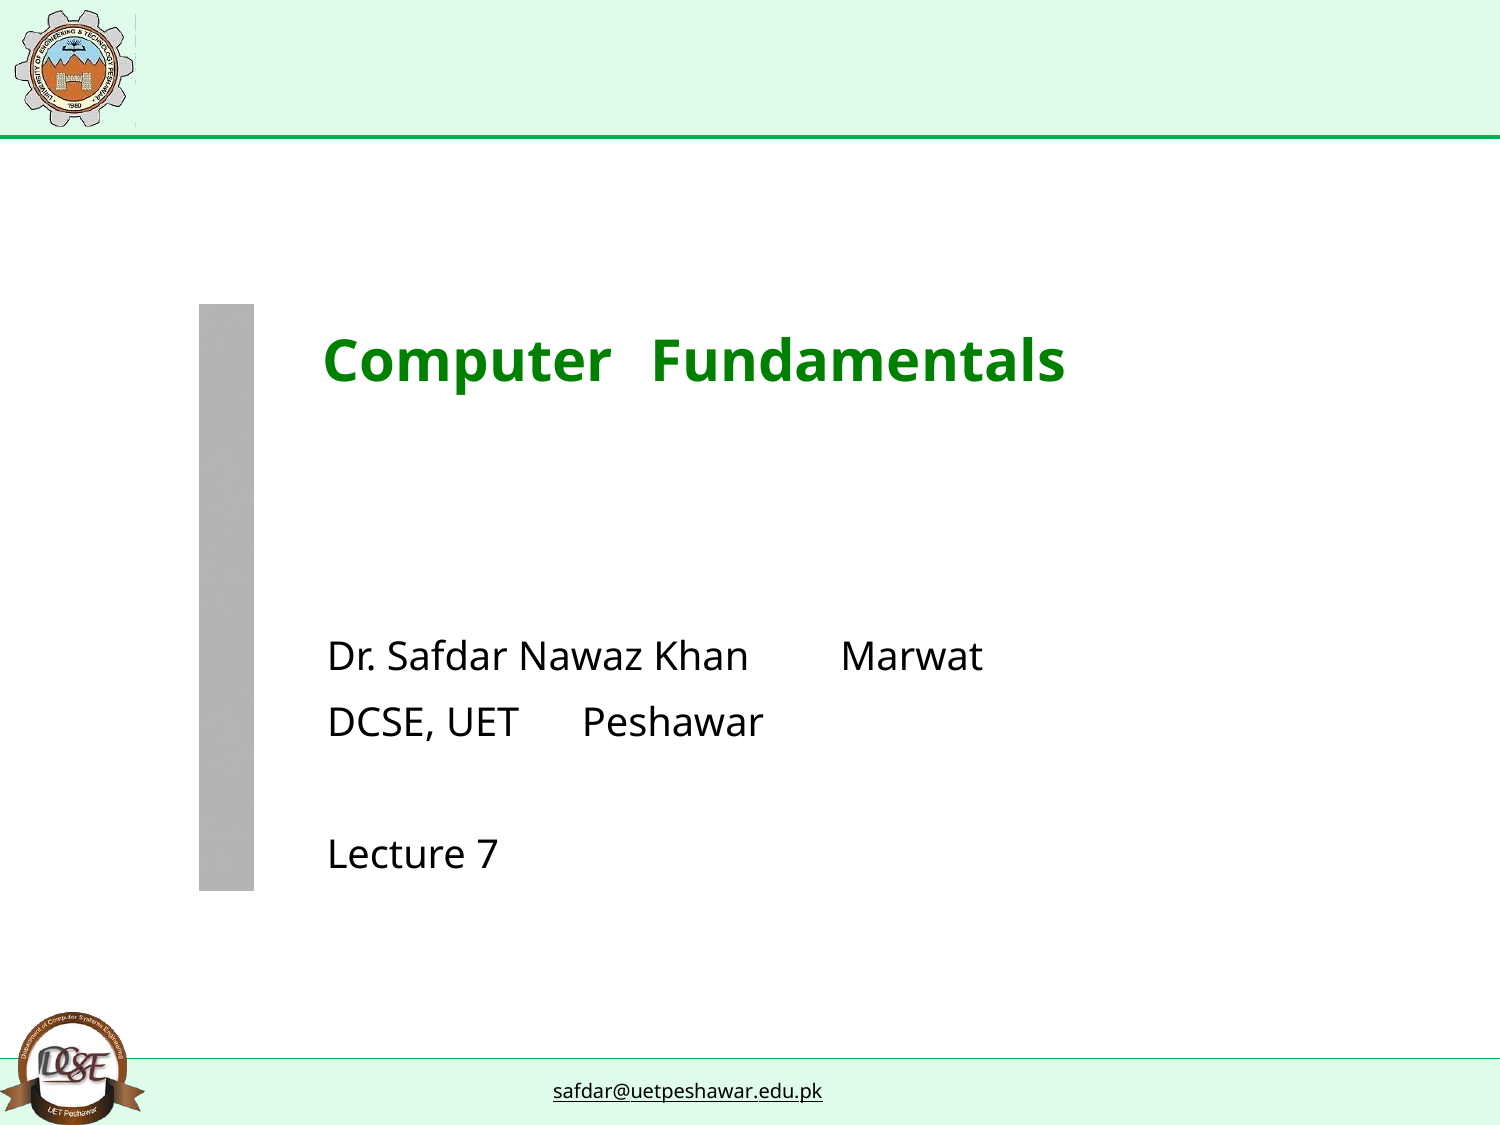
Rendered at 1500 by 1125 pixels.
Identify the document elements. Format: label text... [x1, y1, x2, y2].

text_box [0, 0, 1500, 136]
text_box Marwat [838, 635, 1012, 686]
text_box Fundamentals [648, 331, 1093, 403]
text_box [199, 304, 254, 891]
text_box Peshawar [579, 701, 789, 752]
text_box [145, 1059, 1500, 1125]
text_box Computer [320, 331, 634, 403]
text_box Lecture 7 [324, 834, 544, 884]
text_box [11, 10, 136, 127]
text_box Dr. Safdar Nawaz Khan [324, 635, 836, 686]
text_box [0, 1011, 145, 1125]
text_box safdar@uetpeshawar.edu.pk [550, 1079, 860, 1107]
text_box DCSE, UET [324, 701, 577, 752]
